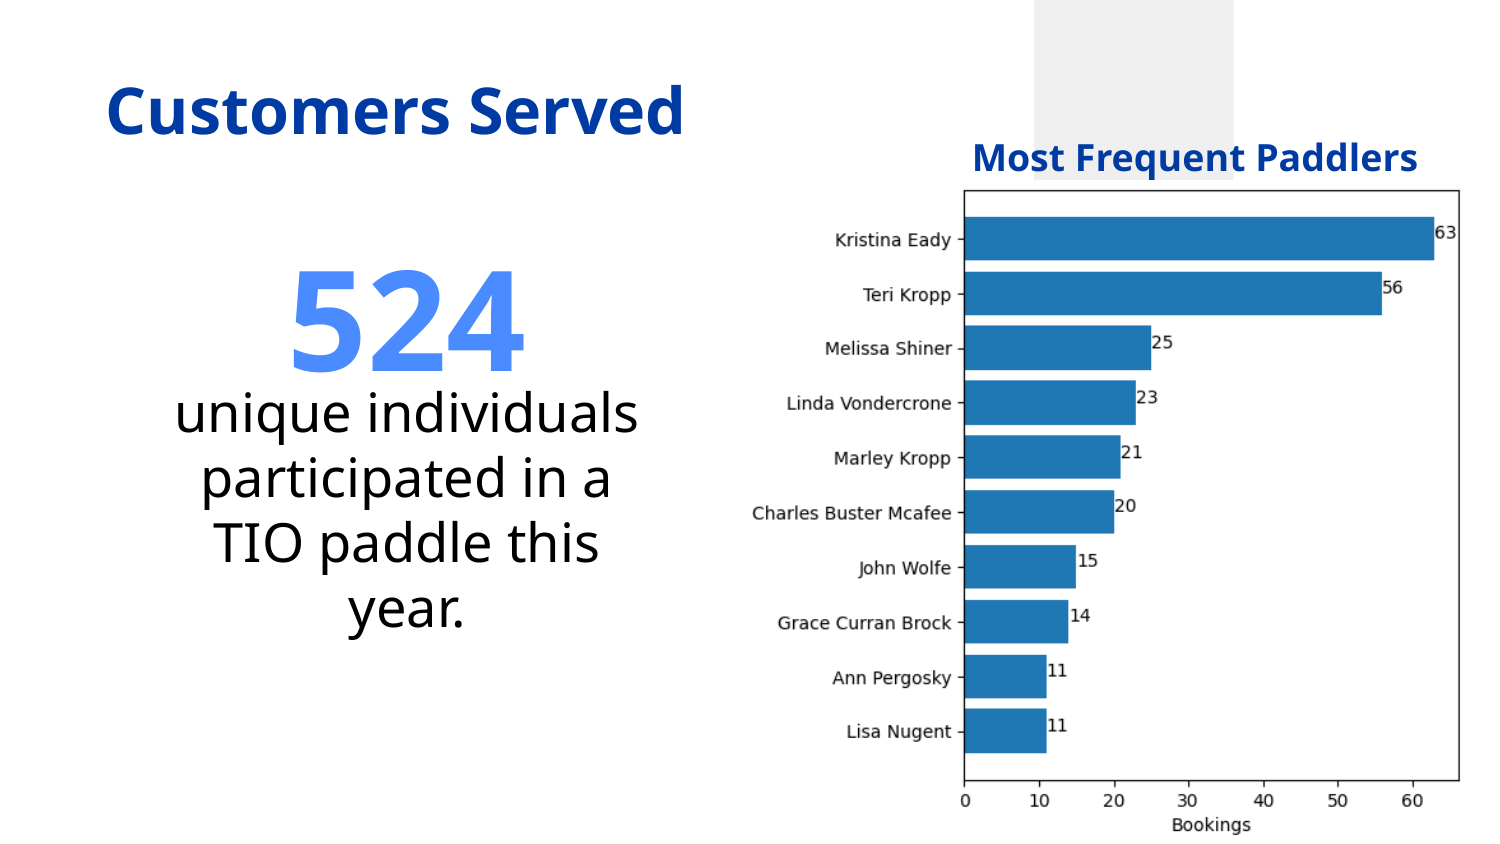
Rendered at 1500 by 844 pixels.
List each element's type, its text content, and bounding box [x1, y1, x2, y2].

subtitle Most Frequent Paddlers [926, 119, 1465, 180]
list unique individuals participated in a TIO paddle this year. [136, 363, 678, 527]
title 524 [116, 217, 698, 357]
picture [741, 180, 1465, 844]
title Customers Served [90, 54, 778, 149]
